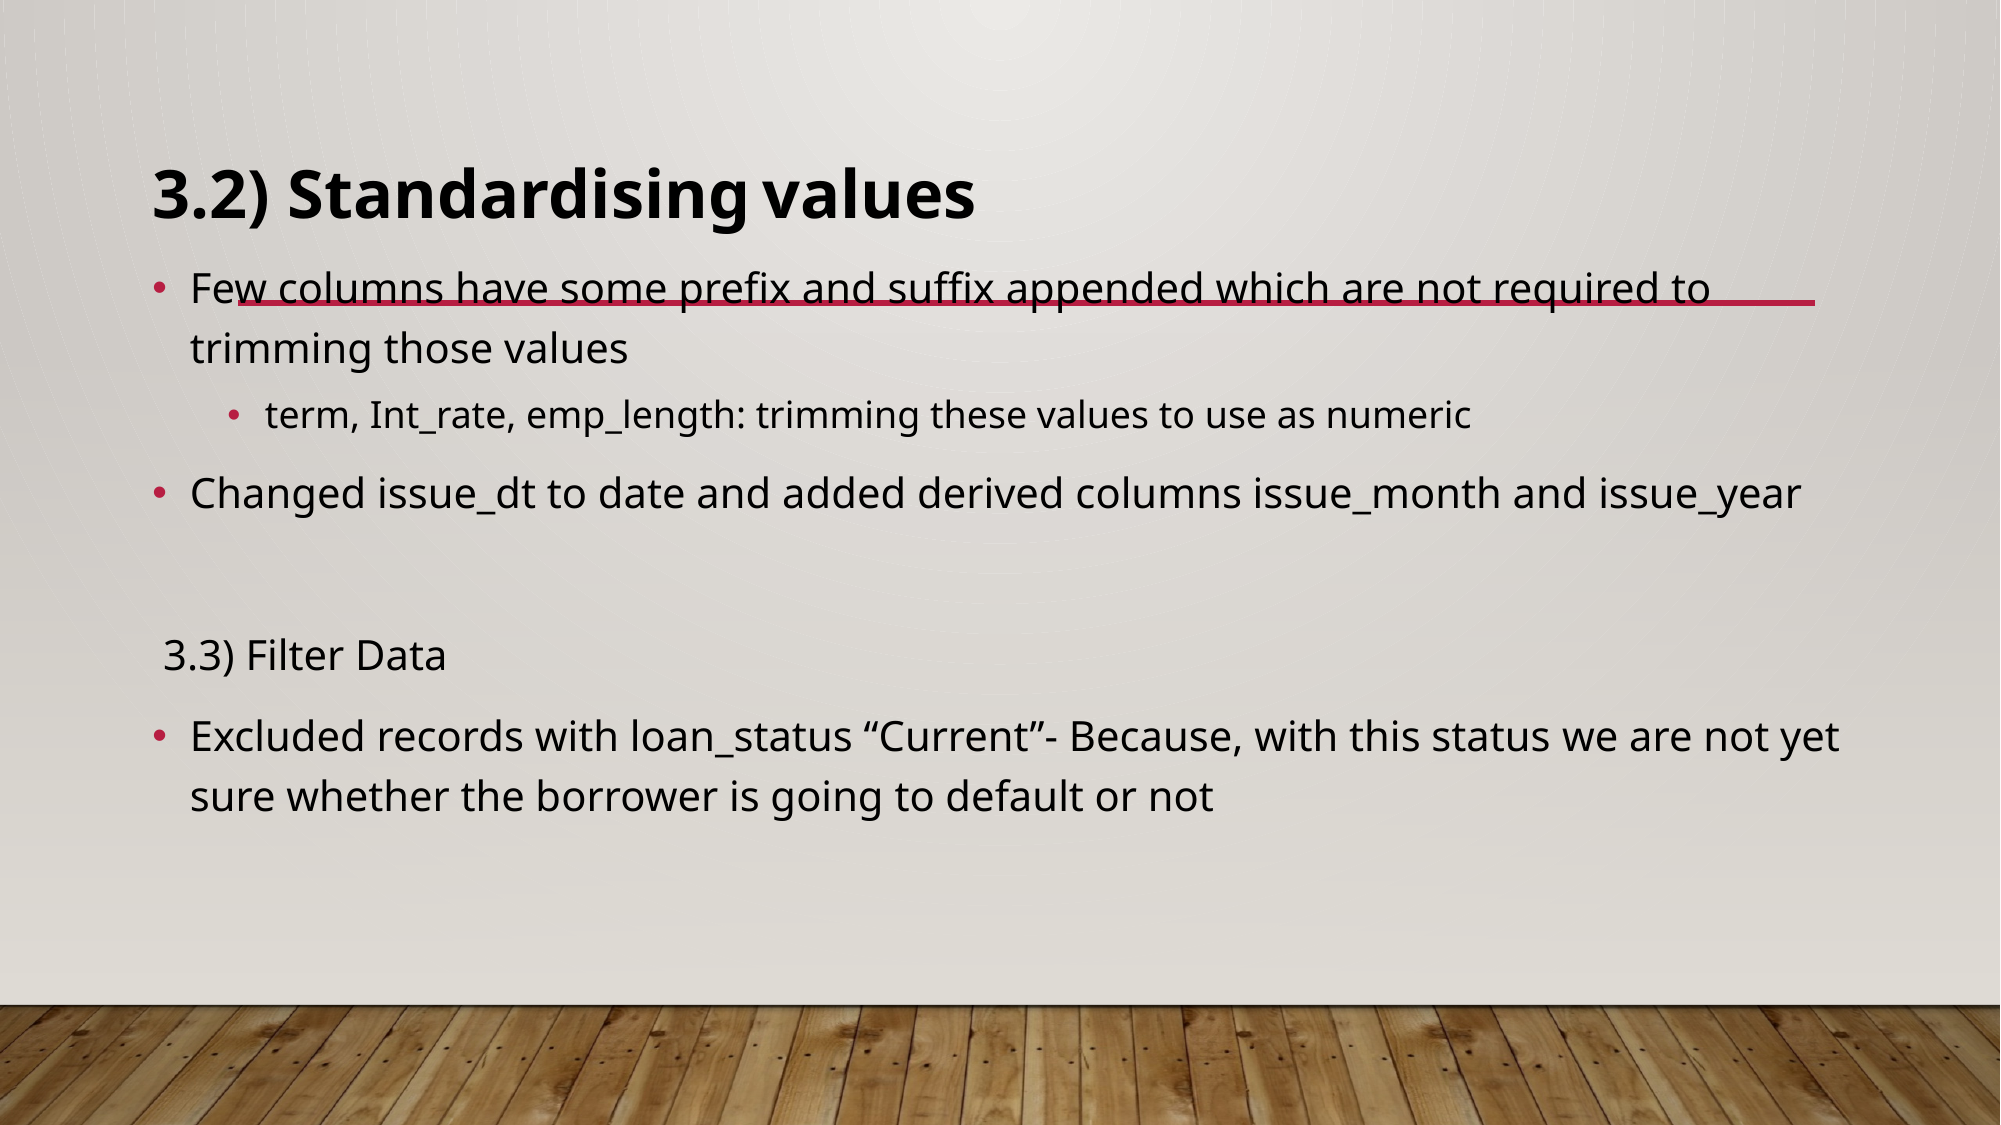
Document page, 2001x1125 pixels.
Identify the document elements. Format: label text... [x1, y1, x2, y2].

picture [0, 1005, 2000, 1125]
list 3.2) Standardising values Few columns have some prefix and suffix appended which are not required to trimming those values term, Int_rate, emp_length: trimming these values to use as numeric Changed issue_dt to date and added derived columns issue_month and issue_year 3.3) Filter Data Excluded records with loan_status “Current”- Because, with this status we are not yet sure whether the borrower is going to default or not [137, 127, 1863, 1014]
